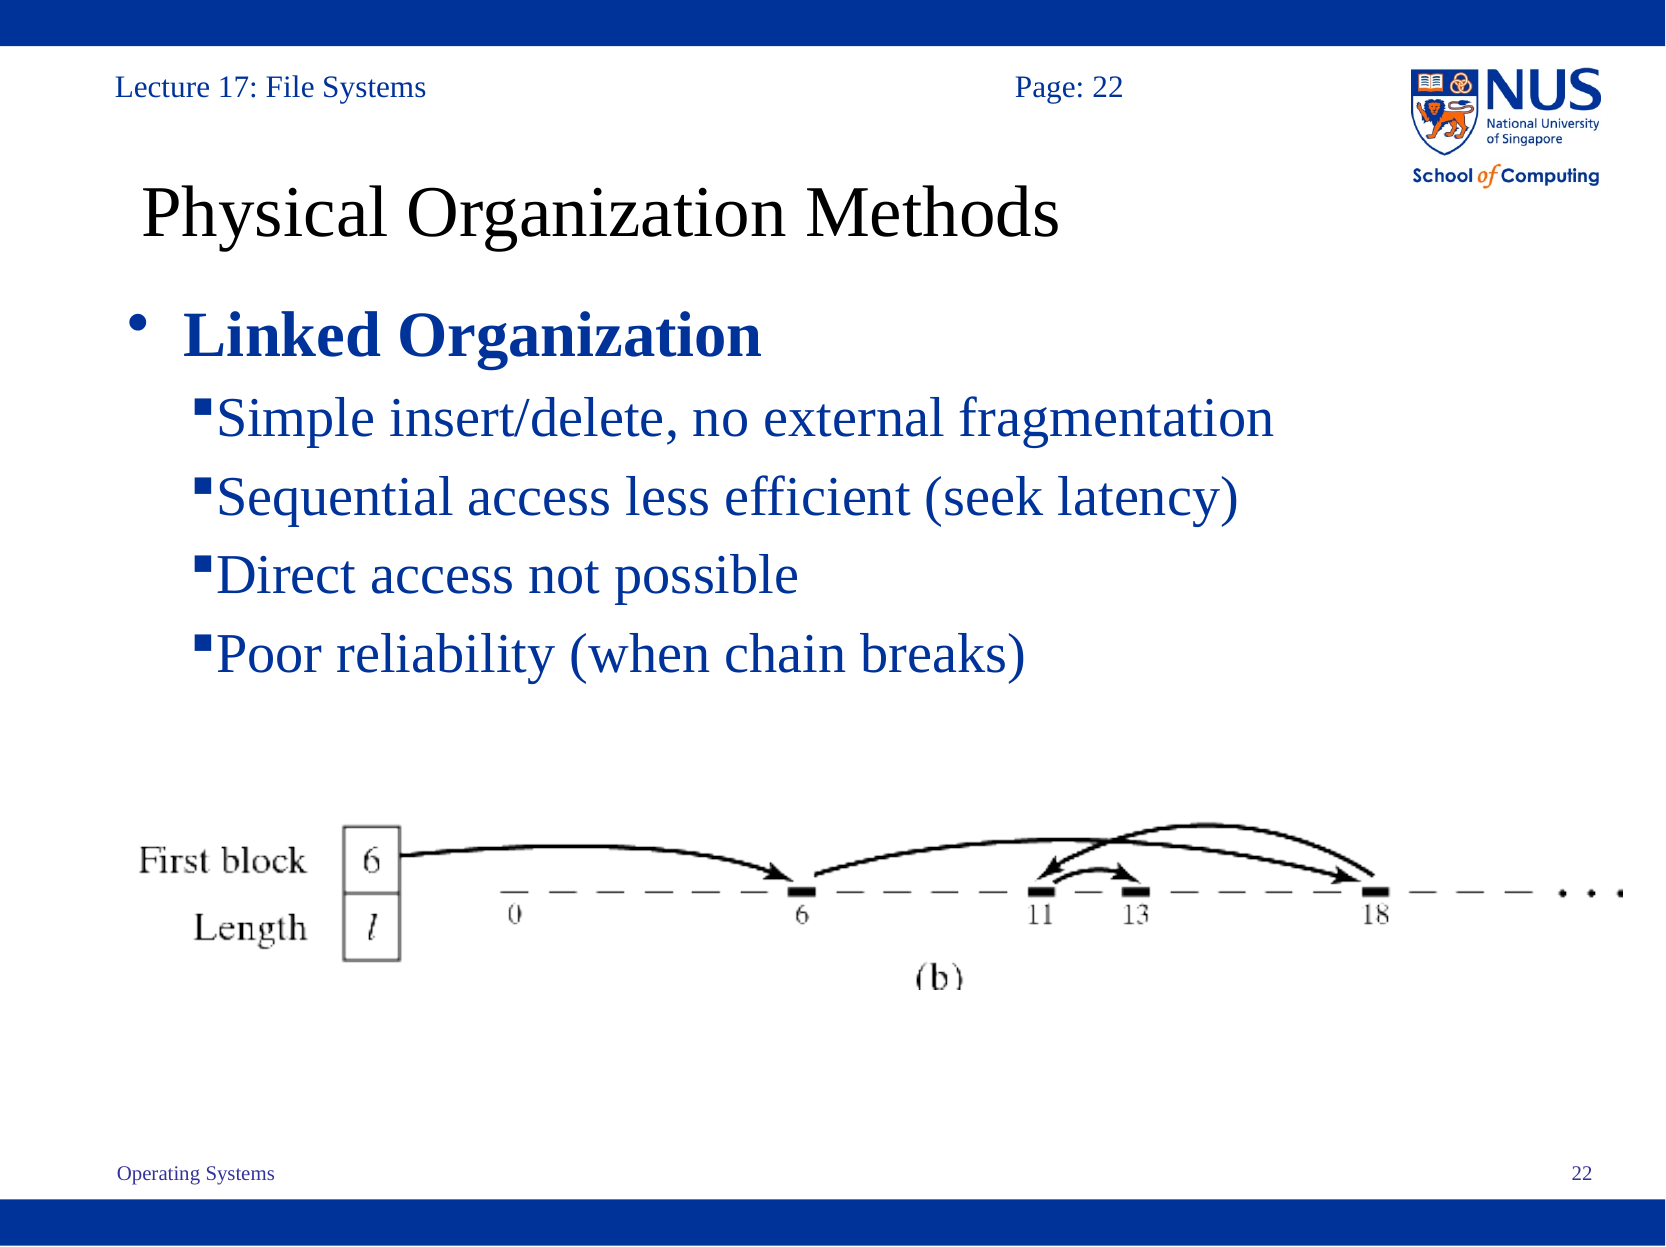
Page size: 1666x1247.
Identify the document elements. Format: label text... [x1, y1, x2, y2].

picture [1411, 67, 1601, 190]
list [124, 808, 1624, 990]
title Physical Organization Methods [124, 144, 1541, 270]
slide_number Operating Systems [100, 1150, 448, 1235]
slide_number 22 [1262, 1150, 1610, 1235]
list Linked Organization Simple insert/delete, no external fragmentation Sequential access less efficient (seek latency) Direct access not possible Poor reliability (when chain breaks) [111, 283, 1569, 740]
